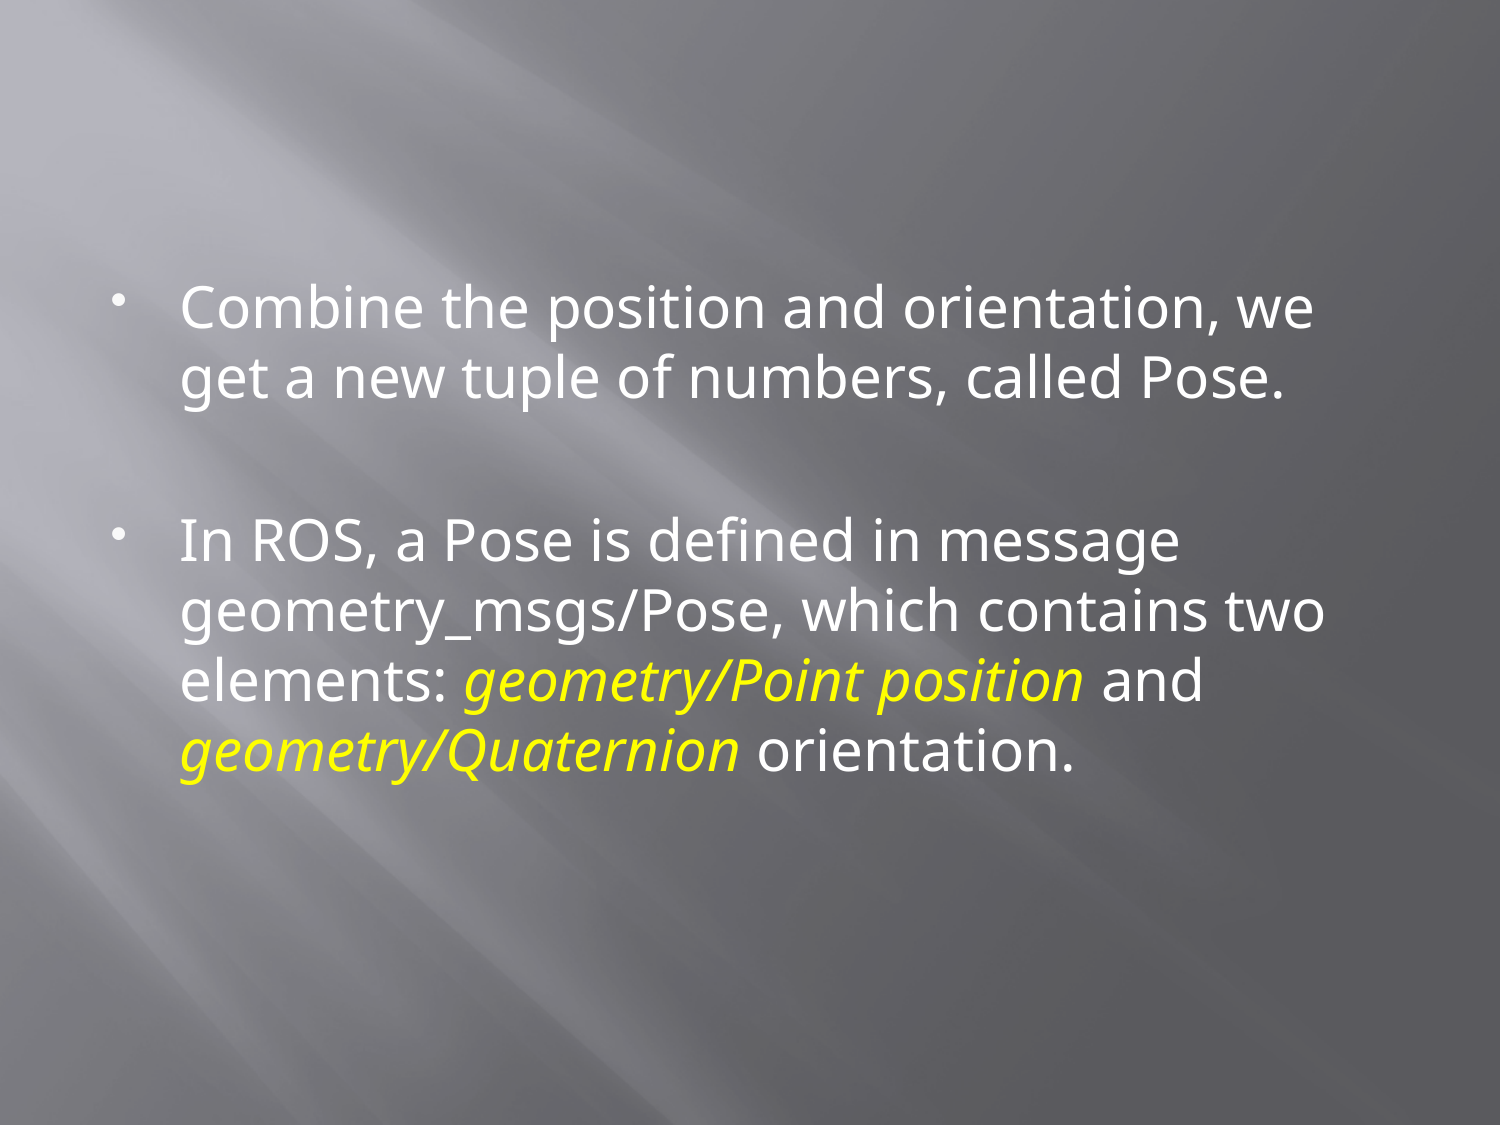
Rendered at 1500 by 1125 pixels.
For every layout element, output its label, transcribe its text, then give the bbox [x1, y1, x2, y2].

list Combine the position and orientation, we get a new tuple of numbers, called Pose. In ROS, a Pose is defined in message geometry_msgs/Pose, which contains two elements: geometry/Point position and geometry/Quaternion orientation. [75, 262, 1425, 1035]
